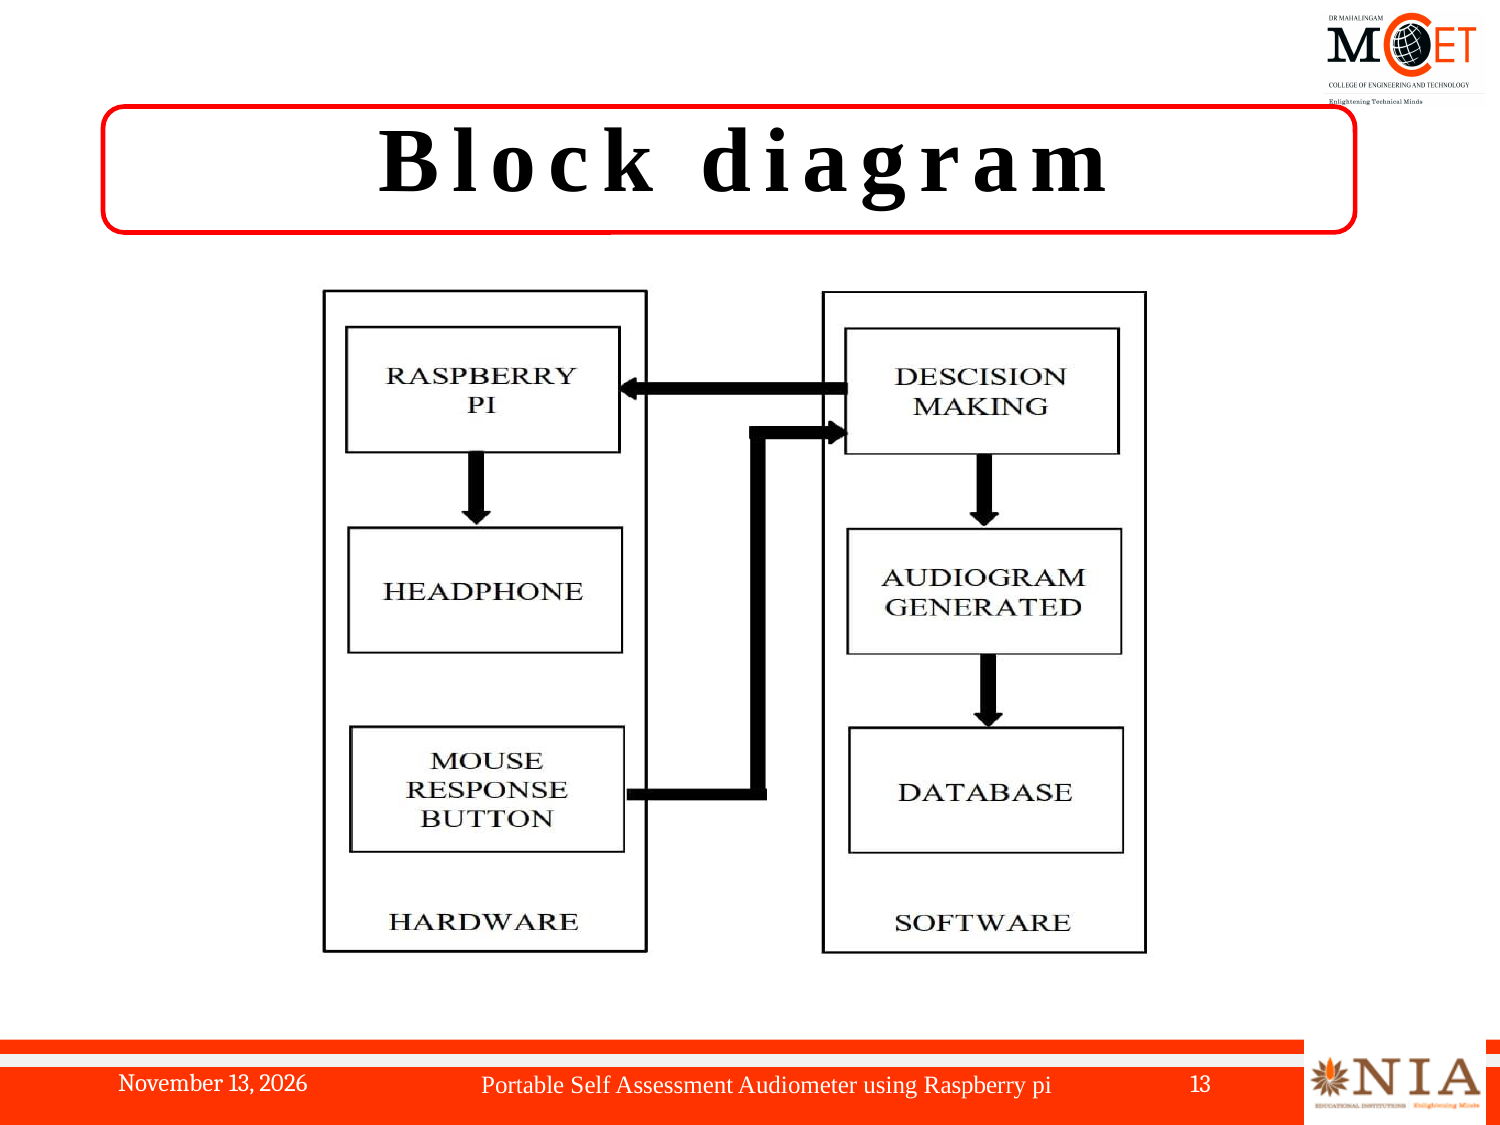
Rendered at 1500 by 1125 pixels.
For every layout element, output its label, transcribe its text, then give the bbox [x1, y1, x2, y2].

text_box [102, 105, 1357, 234]
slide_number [103, 1060, 441, 1103]
picture [275, 264, 1174, 970]
picture [1304, 1039, 1486, 1125]
title Block diagram [155, 167, 1345, 266]
slide_number 13 [1059, 1060, 1226, 1105]
picture [1319, 10, 1486, 107]
footer Portable Self Assessment Audiometer using Raspberry pi [360, 1041, 1174, 1125]
